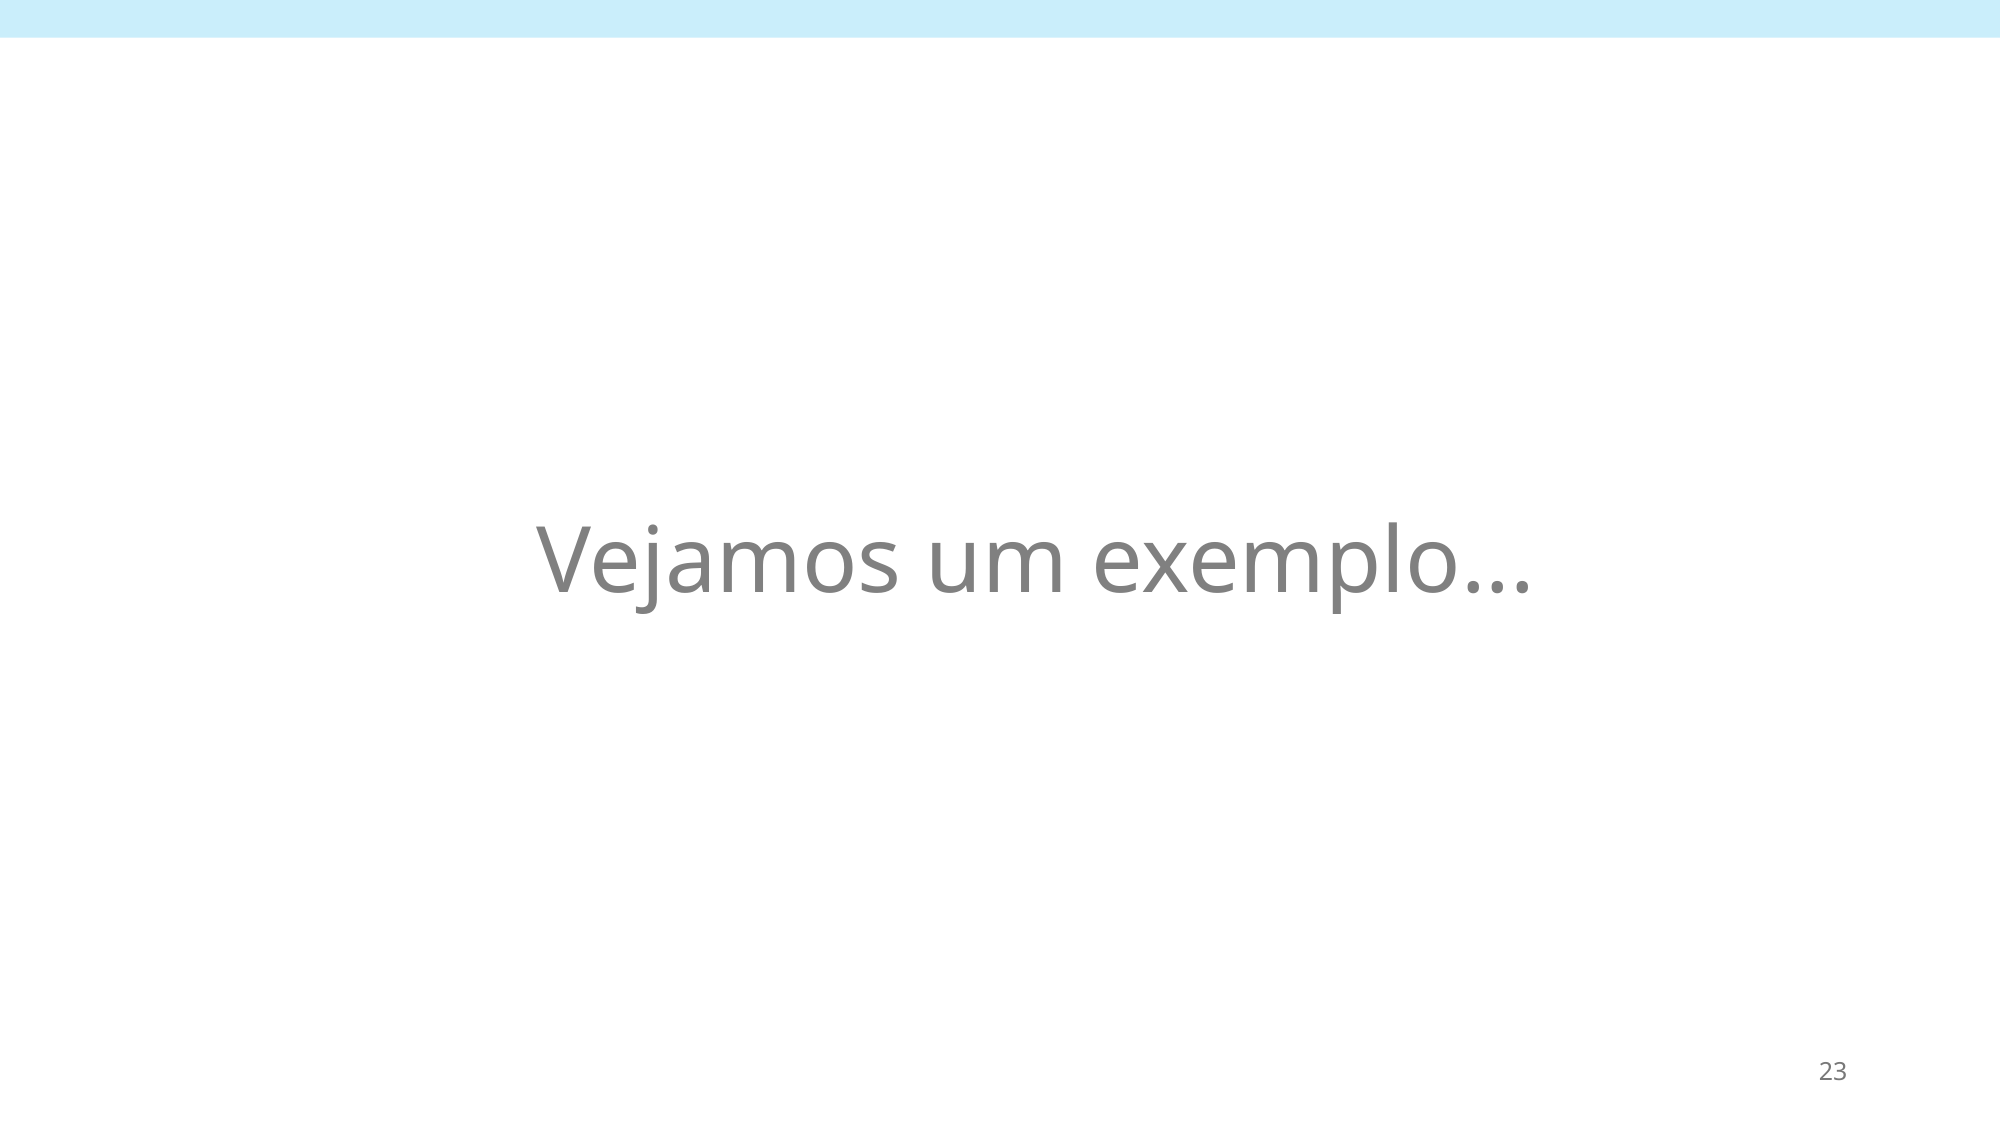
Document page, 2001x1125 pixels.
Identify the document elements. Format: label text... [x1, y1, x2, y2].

slide_number 23 [1412, 1042, 1863, 1103]
title Vejamos um exemplo... [129, 453, 1943, 672]
text_box [0, 0, 2000, 39]
